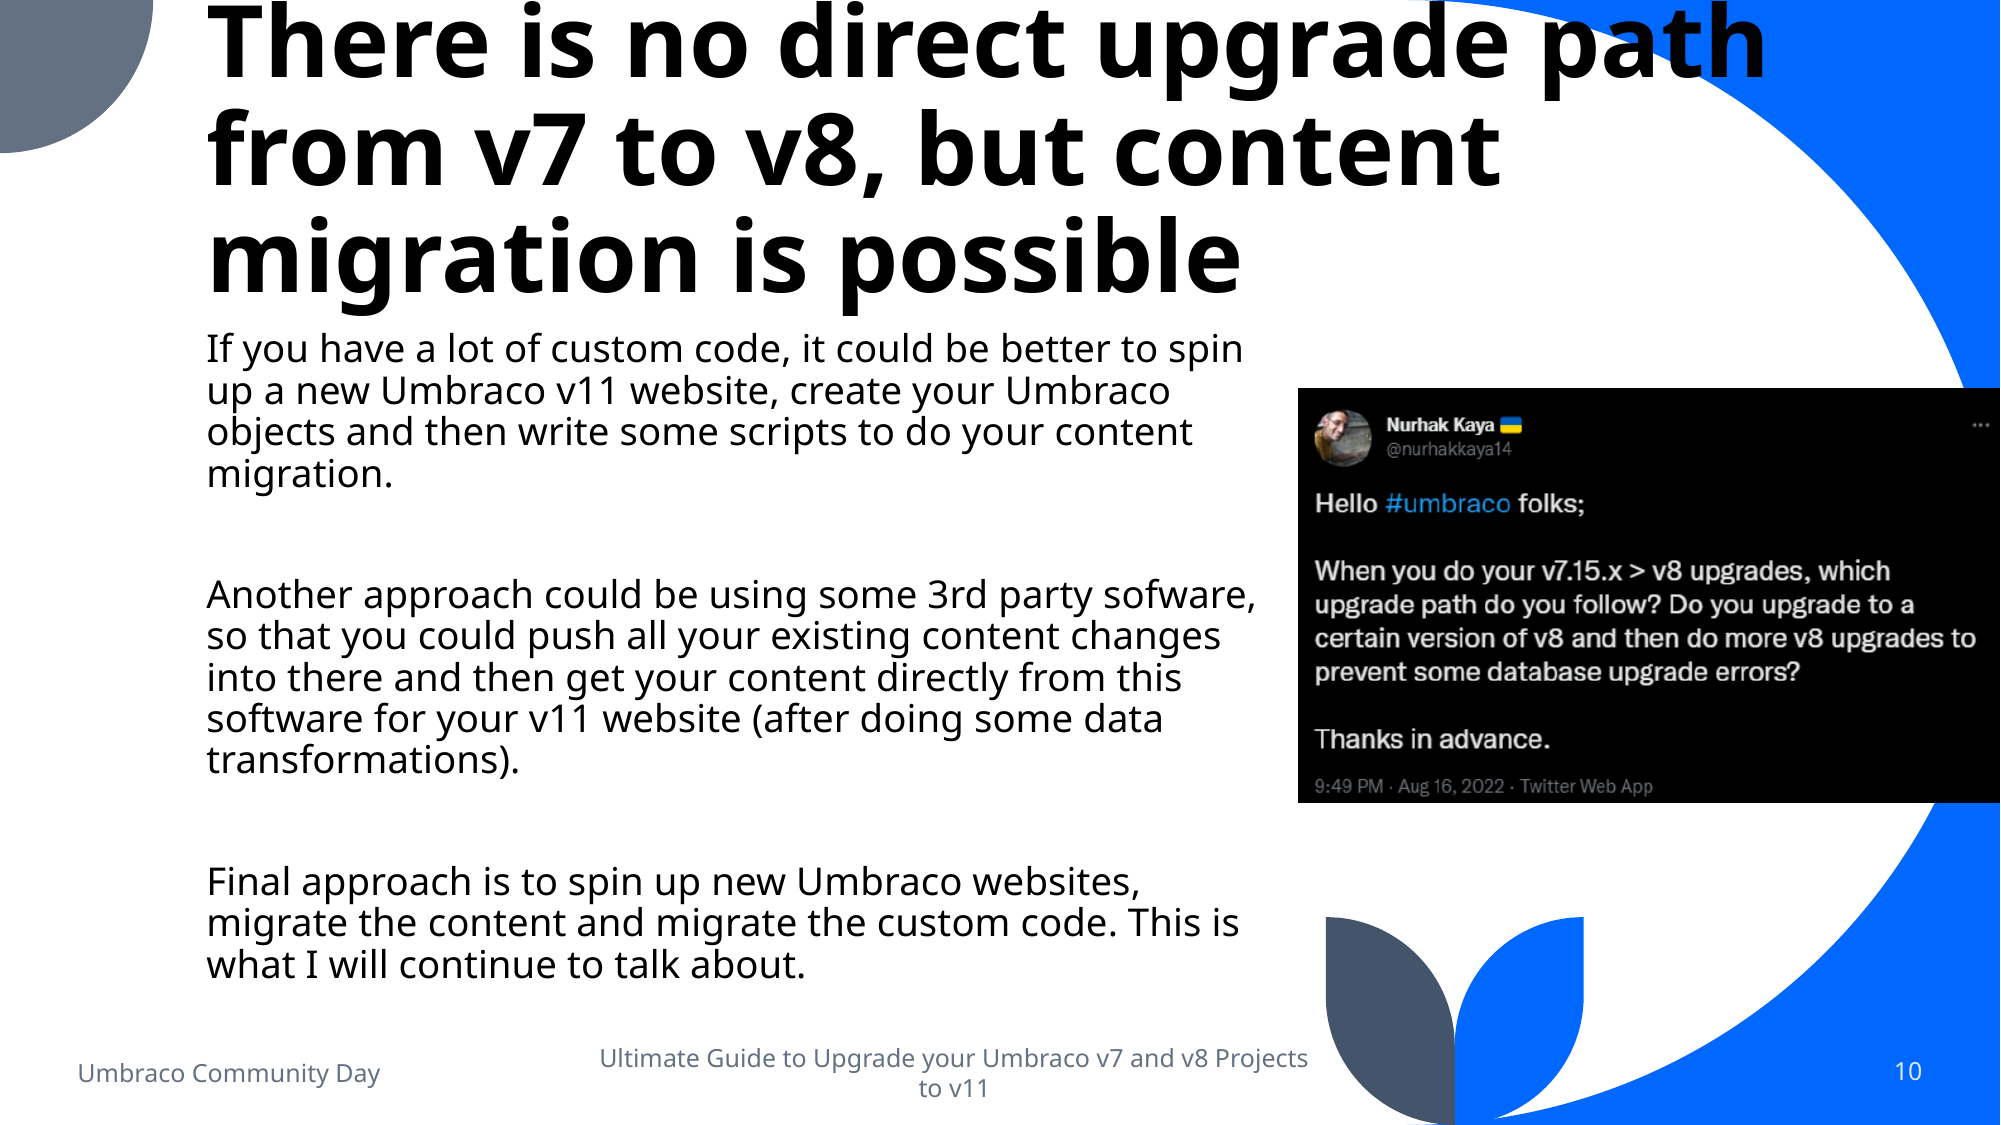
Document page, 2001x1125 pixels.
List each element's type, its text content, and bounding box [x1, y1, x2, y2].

list If you have a lot of custom code, it could be better to spin up a new Umbraco v11 website, create your Umbraco objects and then write some scripts to do your content migration. Another approach could be using some 3rd party sofware, so that you could push all your existing content changes into there and then get your content directly from this software for your v11 website (after doing some data transformations). Final approach is to spin up new Umbraco websites, migrate the content and migrate the custom code. This is what I will continue to talk about. [191, 322, 1282, 996]
title There is no direct upgrade path from v7 to v8, but content migration is possible [191, 62, 1872, 322]
slide_number Umbraco Community Day [62, 1042, 513, 1103]
picture [1297, 388, 2000, 803]
slide_number 10 [1665, 1042, 1938, 1103]
footer Ultimate Guide to Upgrade your Umbraco v7 and v8 Projects to v11 [571, 1042, 1338, 1103]
